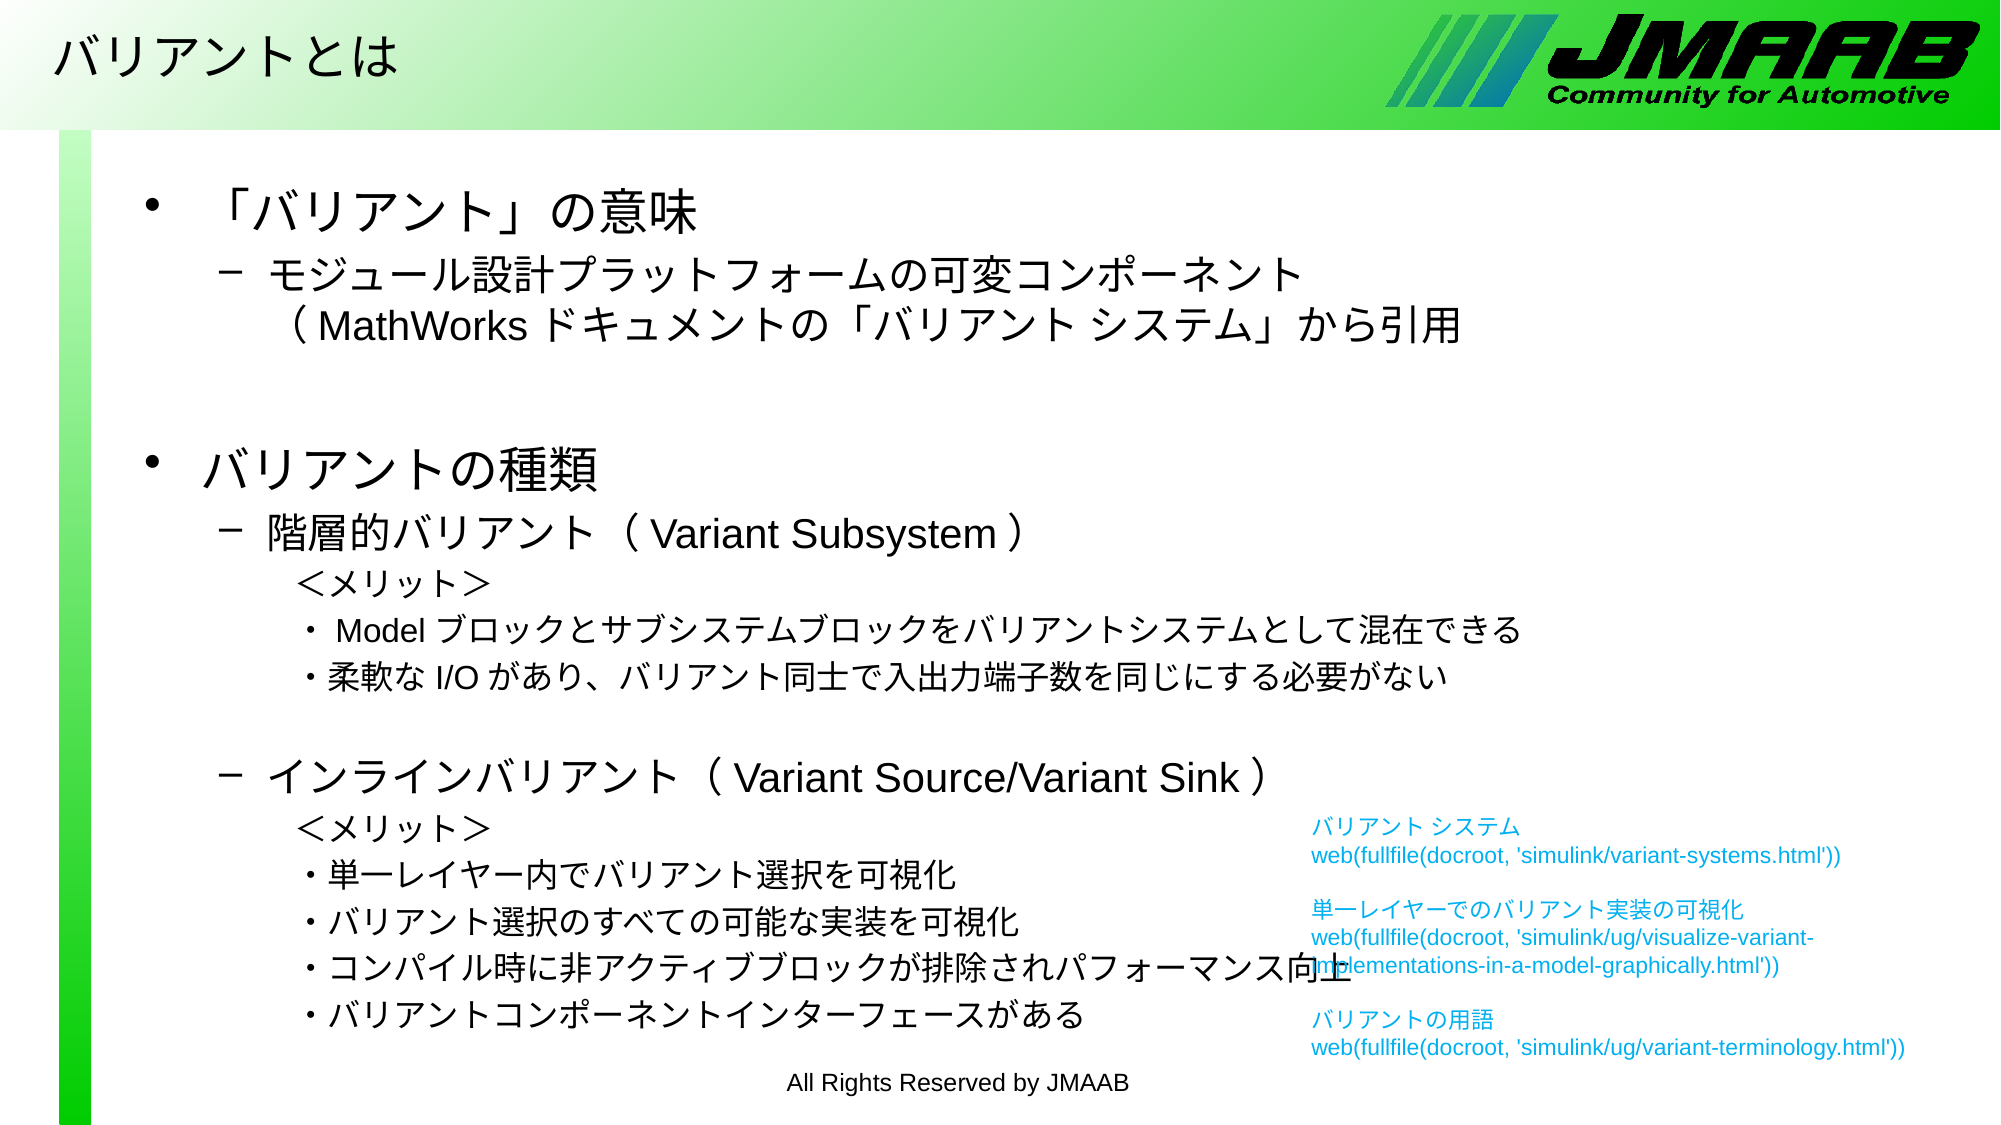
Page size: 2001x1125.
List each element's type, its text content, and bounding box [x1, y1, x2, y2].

list 「バリアント」の意味 モジュール設計プラットフォームの可変コンポーネント （MathWorksドキュメントの「バリアント システム」から引用 バリアントの種類 階層的バリアント（Variant Subsystem） ＜メリット＞ ・Modelブロックとサブシステムブロックをバリアントシステムとして混在できる ・柔軟なI/Oがあり、バリアント同士で入出力端子数を同じにする必要がない インラインバリアント（Variant Source/Variant Sink） ＜メリット＞ ・単一レイヤー内でバリアント選択を可視化 ・バリアント選択のすべての可能な実装を可視化 ・コンパイル時に非アクティブブロックが排除されパフォーマンス向上 ・バリアントコンポーネントインターフェースがある [129, 172, 1930, 1047]
picture [1382, 11, 1981, 109]
text_box バリアント システム web(fullfile(docroot, 'simulink/variant-systems.html')) 単一レイヤーでのバリアント実装の可視化 web(fullfile(docroot, 'simulink/ug/visualize-variant-implementations-in-a-model-graphically.html')) バリアントの用語 web(fullfile(docroot, 'simulink/ug/variant-terminology.html')) [1296, 805, 1957, 1068]
title バリアントとは [36, 21, 1410, 91]
